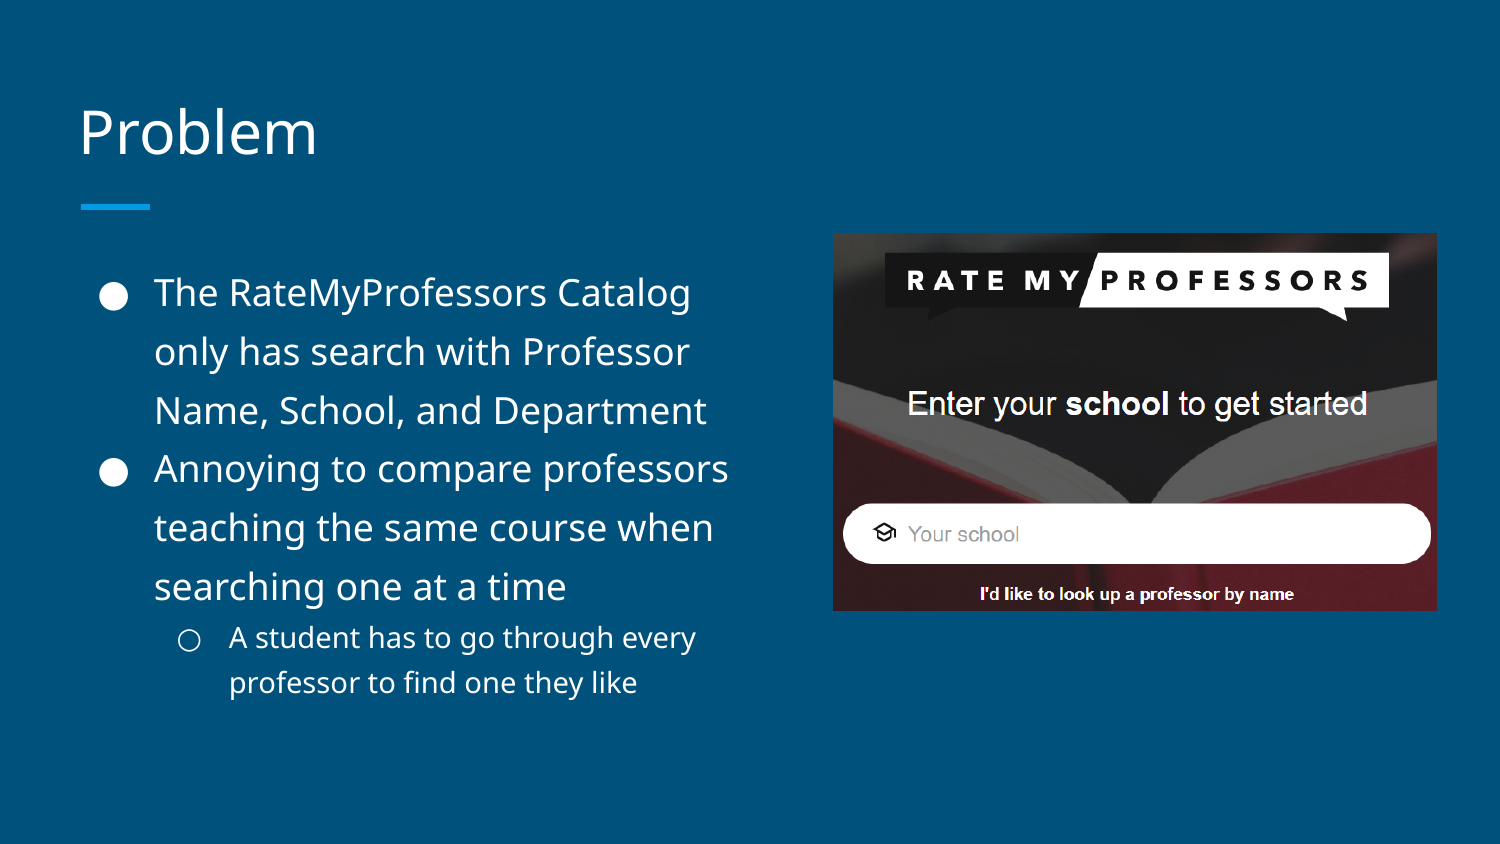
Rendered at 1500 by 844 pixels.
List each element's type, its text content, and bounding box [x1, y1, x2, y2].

title Problem [63, 75, 1437, 188]
list The RateMyProfessors Catalog only has search with Professor Name, School, and Department Annoying to compare professors teaching the same course when searching one at a time A student has to go through every professor to find one they like [63, 244, 787, 750]
picture [834, 234, 1436, 610]
